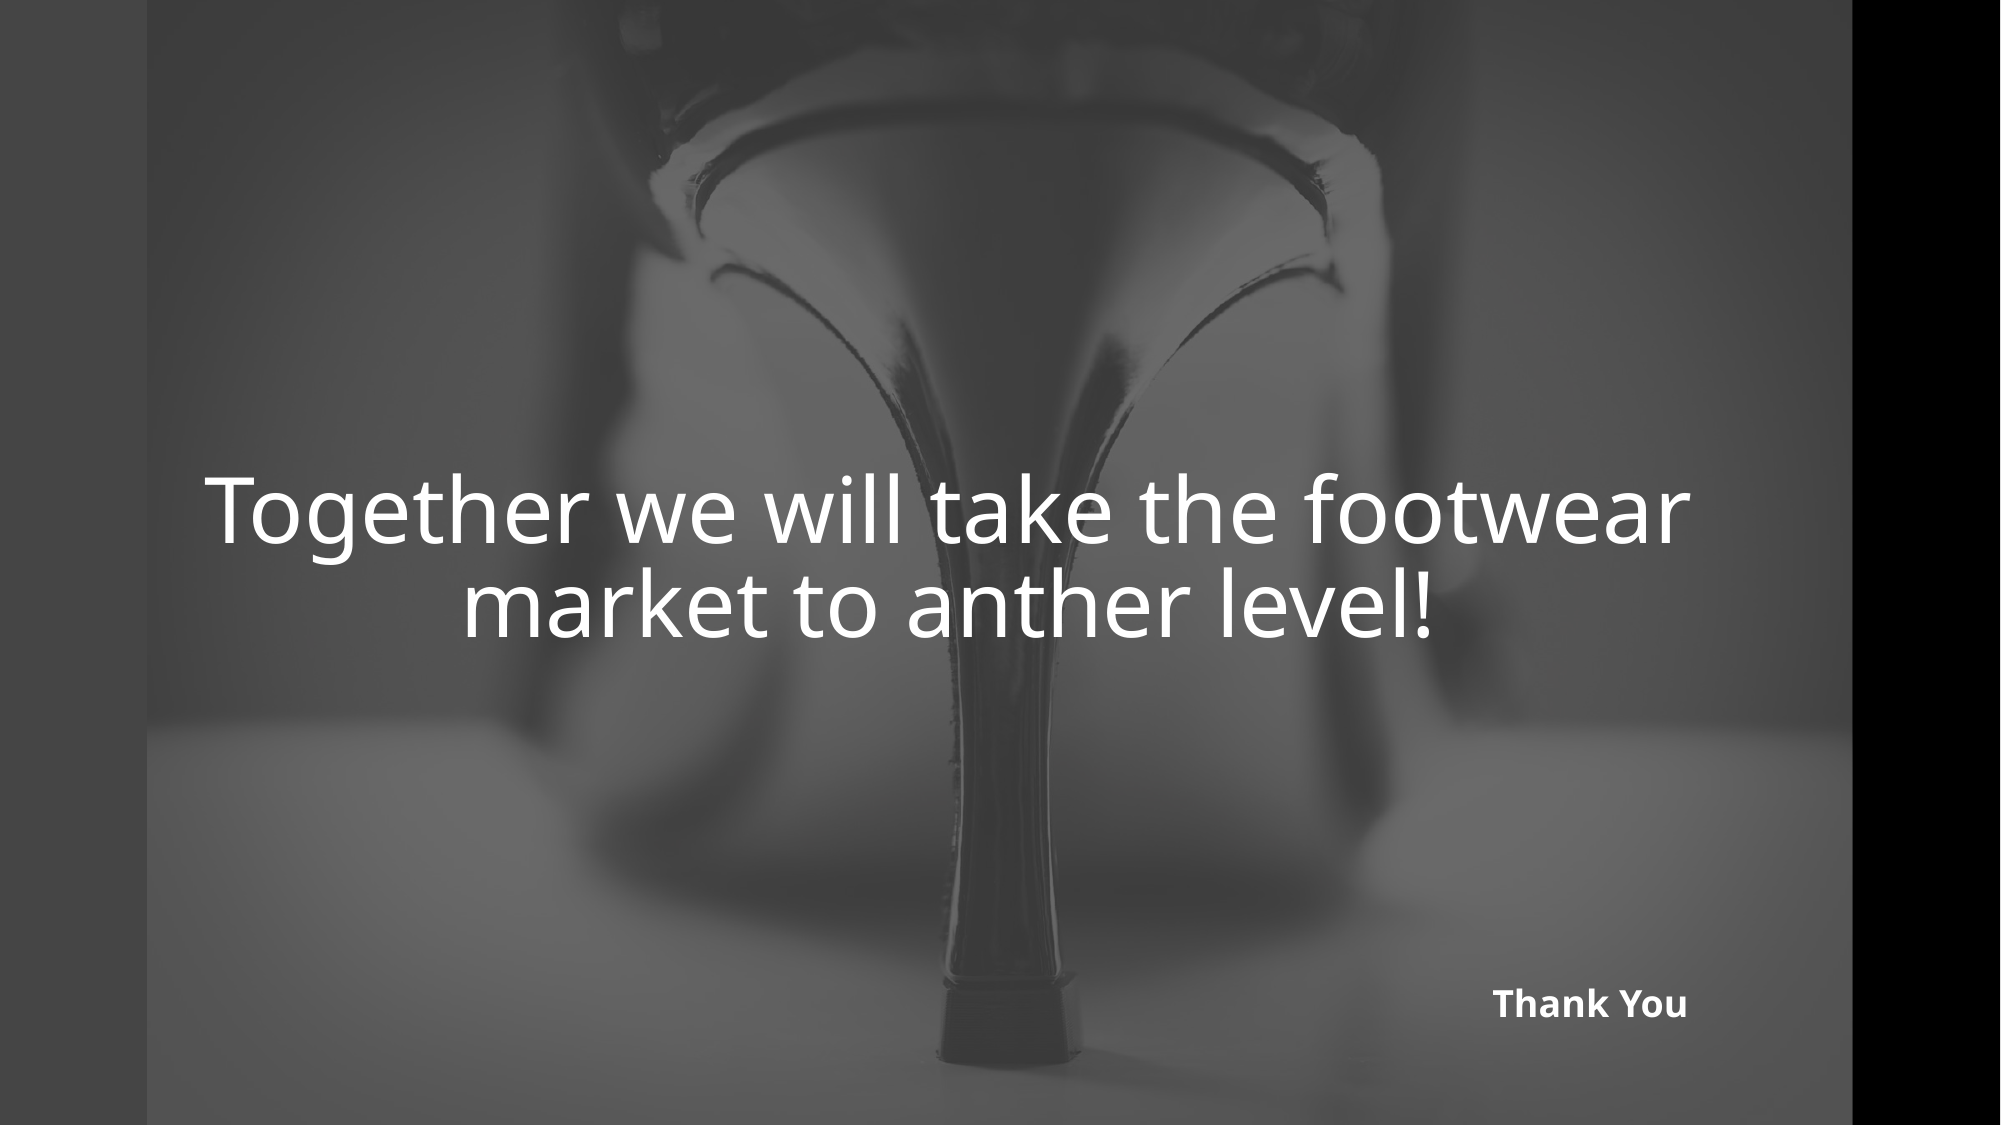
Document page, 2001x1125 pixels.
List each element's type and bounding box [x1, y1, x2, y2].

picture [147, 0, 1853, 1125]
